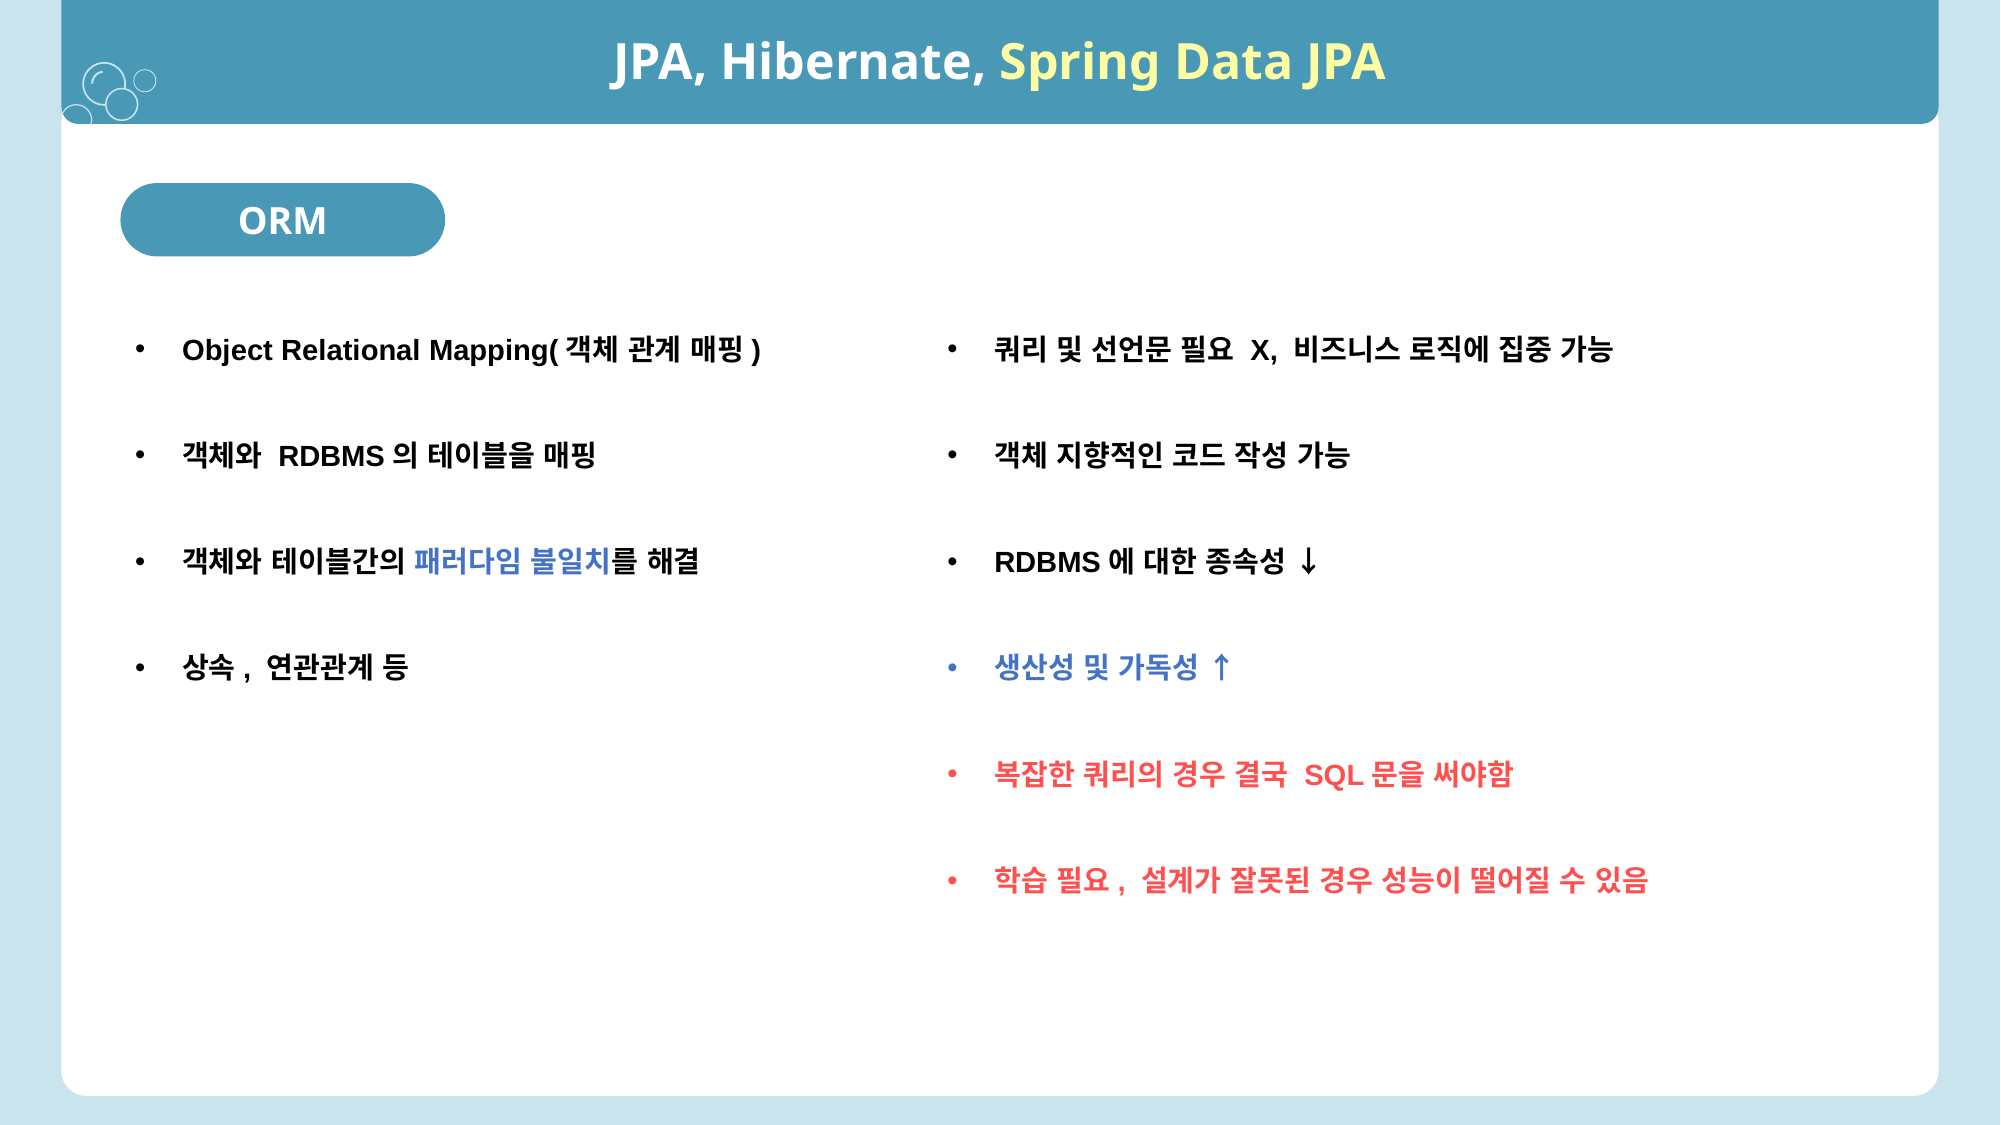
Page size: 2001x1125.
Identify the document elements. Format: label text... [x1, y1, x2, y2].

text_box 학습 필요, 설계가 잘못된 경우 성능이 떨어질 수 있음 [932, 854, 1860, 962]
text_box [60, 116, 1940, 1097]
text_box 객체 지향적인 코드 작성 가능 [932, 429, 1860, 535]
text_box 객체와 RDBMS의 테이블을 매핑 [119, 429, 932, 535]
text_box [61, 0, 1939, 124]
text_box 쿼리 및 선언문 필요 X, 비즈니스 로직에 집중 가능 [932, 322, 1860, 429]
text_box RDBMS에 대한 종속성 ↓ [932, 535, 1860, 641]
text_box 생산성 및 가독성 ↑ [932, 641, 1860, 748]
text_box 상속, 연관관계 등 [119, 641, 932, 750]
text_box 객체와 테이블간의 패러다임 불일치를 해결 [119, 535, 932, 641]
text_box Object Relational Mapping(객체 관계 매핑) [119, 322, 932, 429]
text_box ORM [119, 181, 447, 258]
text_box 복잡한 쿼리의 경우 결국 SQL문을 써야함 [932, 748, 1860, 854]
